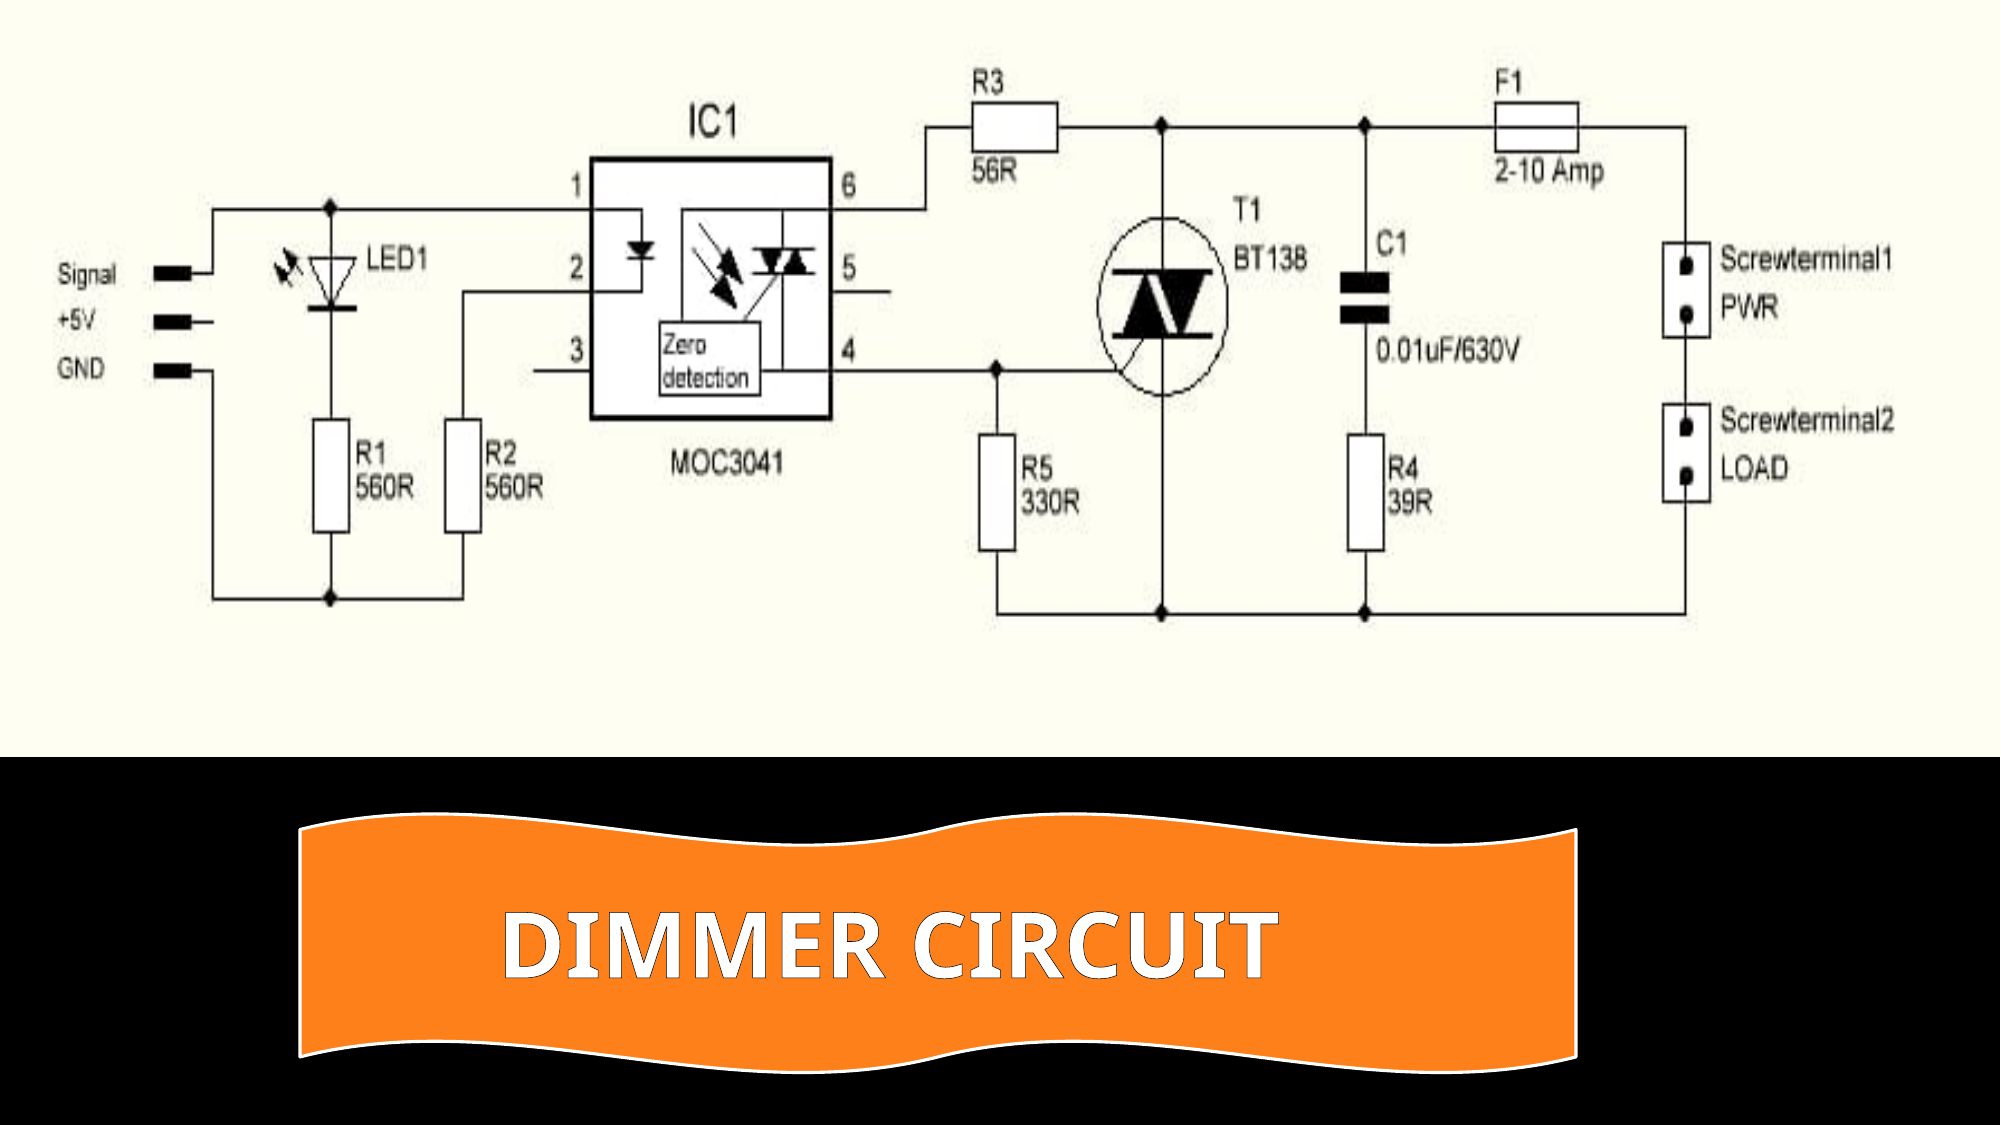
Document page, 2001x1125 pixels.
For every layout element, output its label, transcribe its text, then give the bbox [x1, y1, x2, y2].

text_box DIMMER CIRCUIT [356, 878, 1422, 1104]
picture [0, 0, 2000, 757]
text_box [298, 812, 1578, 1075]
